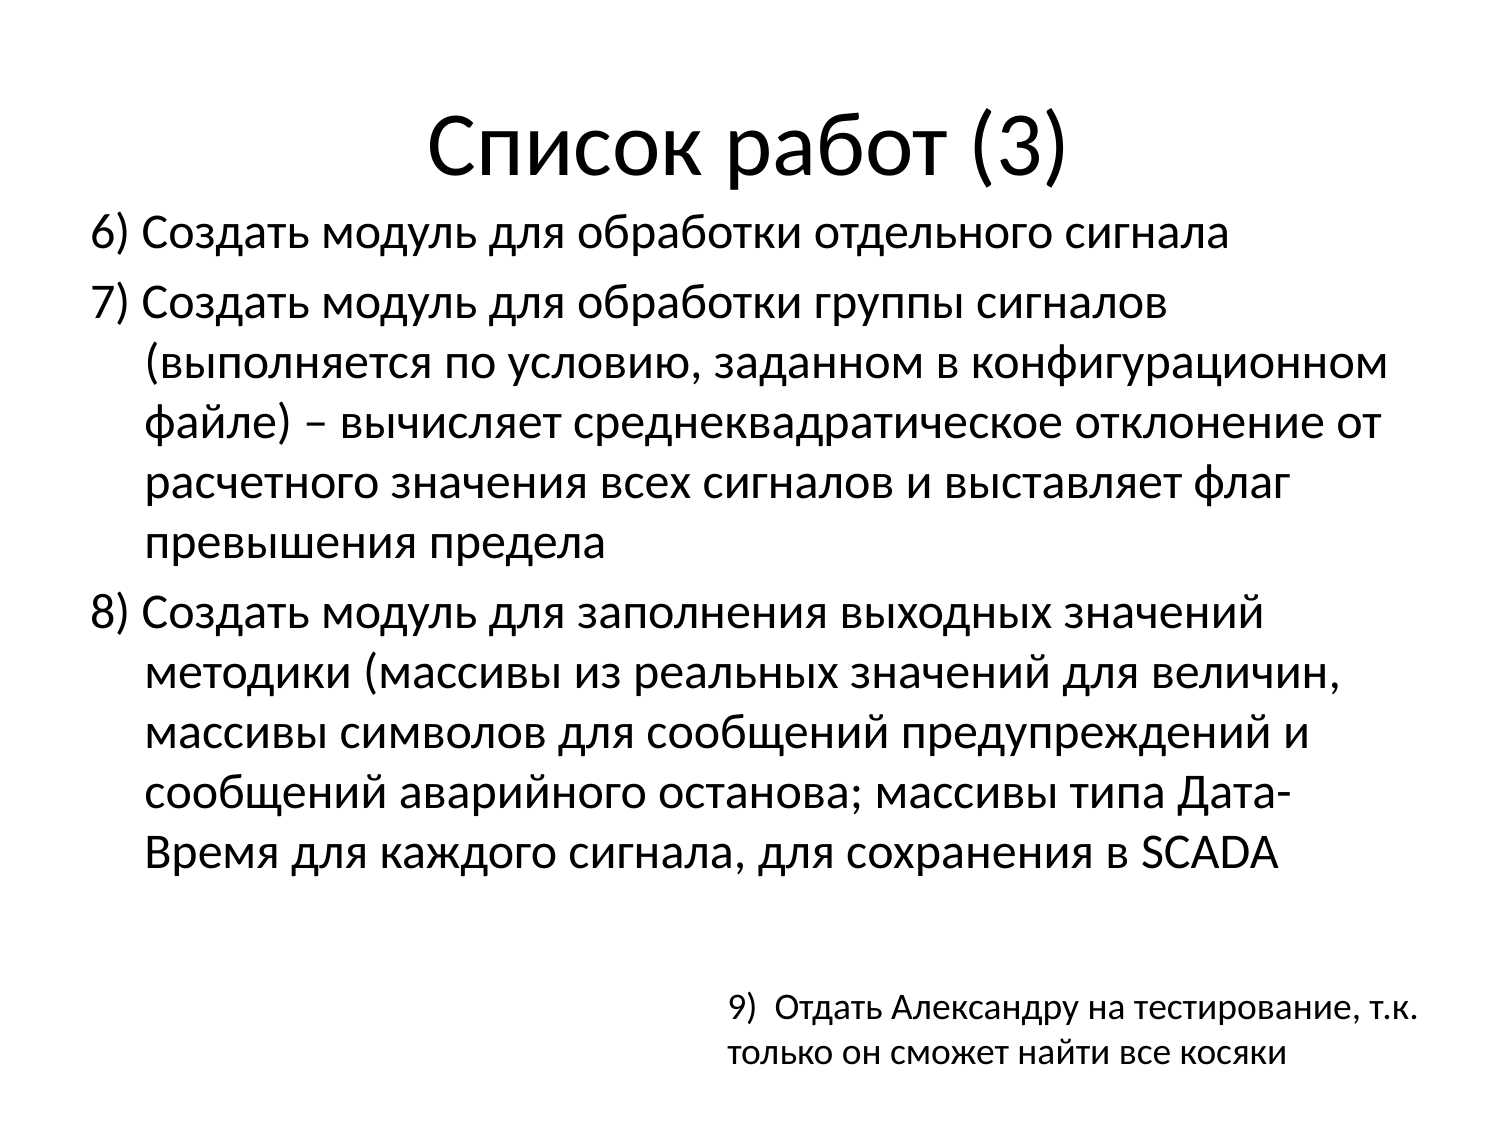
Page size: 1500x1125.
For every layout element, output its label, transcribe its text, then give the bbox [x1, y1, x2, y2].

text_box 9) Отдать Александру на тестирование, т.к. только он сможет найти все косяки [712, 974, 1463, 1080]
title Список работ (3) [75, 45, 1425, 191]
list 6) Создать модуль для обработки отдельного сигнала 7) Создать модуль для обработки группы сигналов (выполняется по условию, заданном в конфигурационном файле) – вычисляет среднеквадратическое отклонение от расчетного значения всех сигналов и выставляет флаг превышения предела 8) Создать модуль для заполнения выходных значений методики (массивы из реальных значений для величин, массивы символов для сообщений предупреждений и сообщений аварийного останова; массивы типа Дата-Время для каждого сигнала, для сохранения в SCADA [75, 191, 1425, 934]
